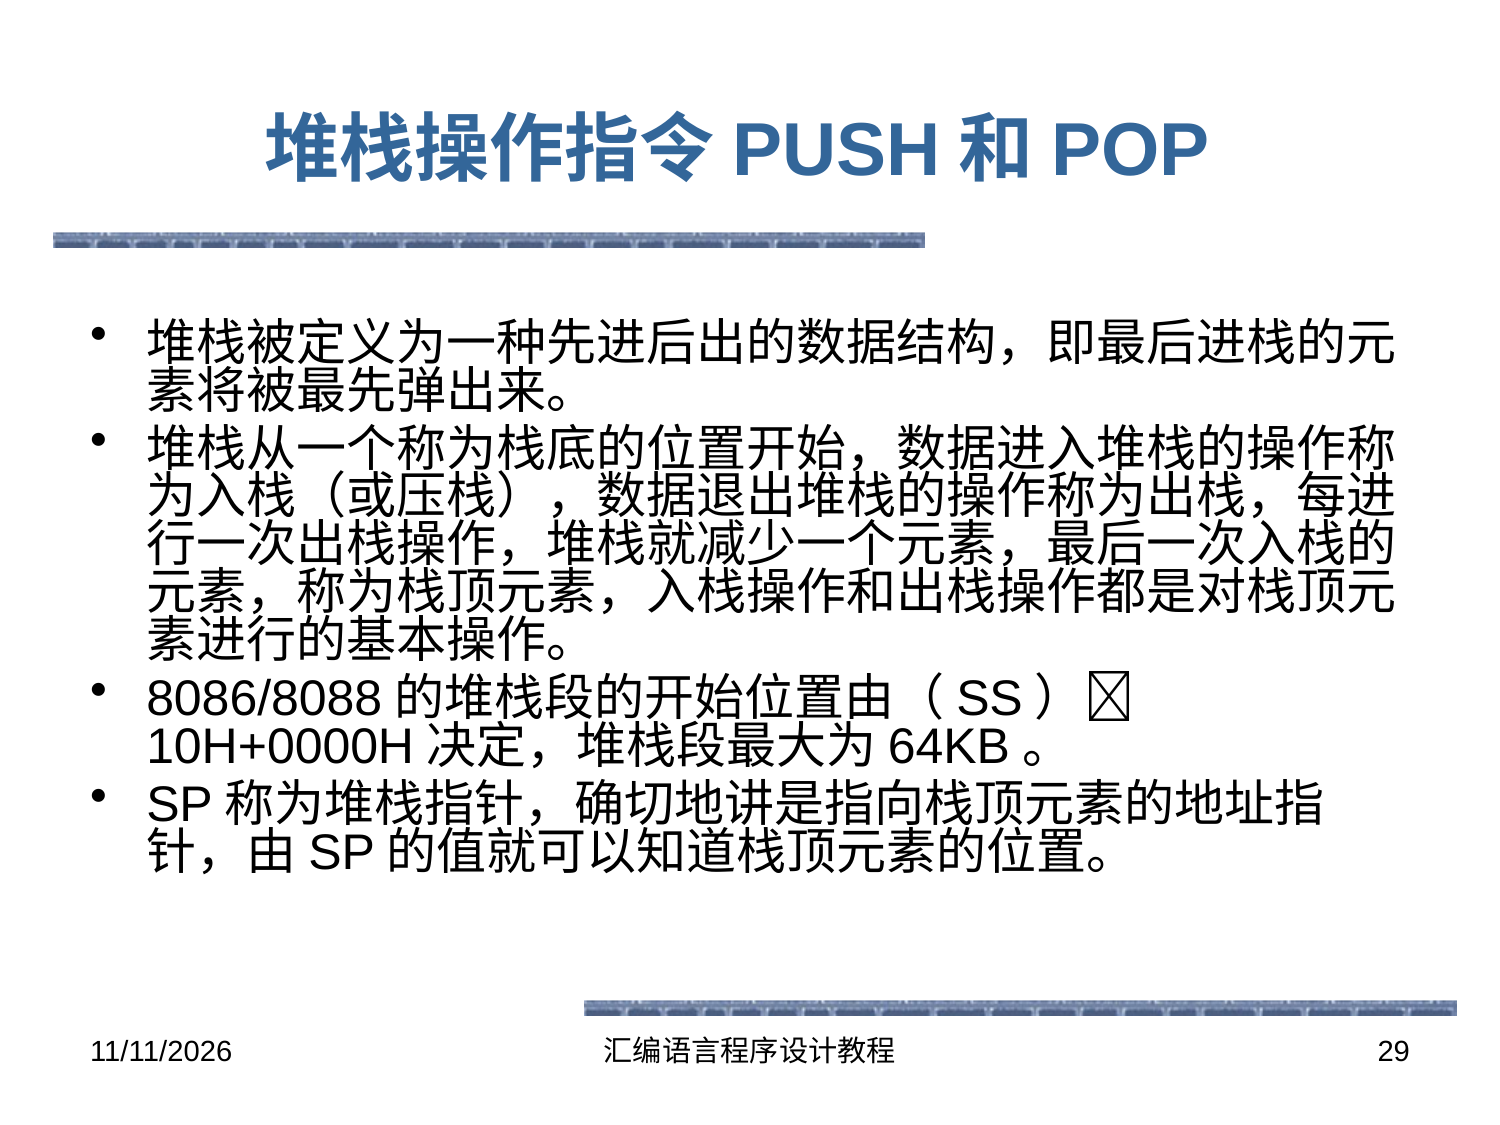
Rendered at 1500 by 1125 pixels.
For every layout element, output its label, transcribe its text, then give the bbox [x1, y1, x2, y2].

title 堆栈操作指令PUSH和POP [74, 44, 1426, 233]
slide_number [74, 1024, 426, 1103]
picture [53, 231, 925, 248]
slide_number 29 [1074, 1024, 1426, 1103]
list 堆栈被定义为一种先进后出的数据结构，即最后进栈的元素将被最先弹出来。 堆栈从一个称为栈底的位置开始，数据进入堆栈的操作称为入栈（或压栈），数据退出堆栈的操作称为出栈，每进行一次出栈操作，堆栈就减少一个元素，最后一次入栈的元素，称为栈顶元素，入栈操作和出栈操作都是对栈顶元素进行的基本操作。 8086/8088的堆栈段的开始位置由（SS） 10H+0000H决定，堆栈段最大为64KB。 SP称为堆栈指针，确切地讲是指向栈顶元素的地址指针，由SP的值就可以知道栈顶元素的位置。 [74, 314, 1426, 929]
picture [584, 999, 1457, 1016]
footer 汇编语言程序设计教程 [512, 1024, 988, 1103]
